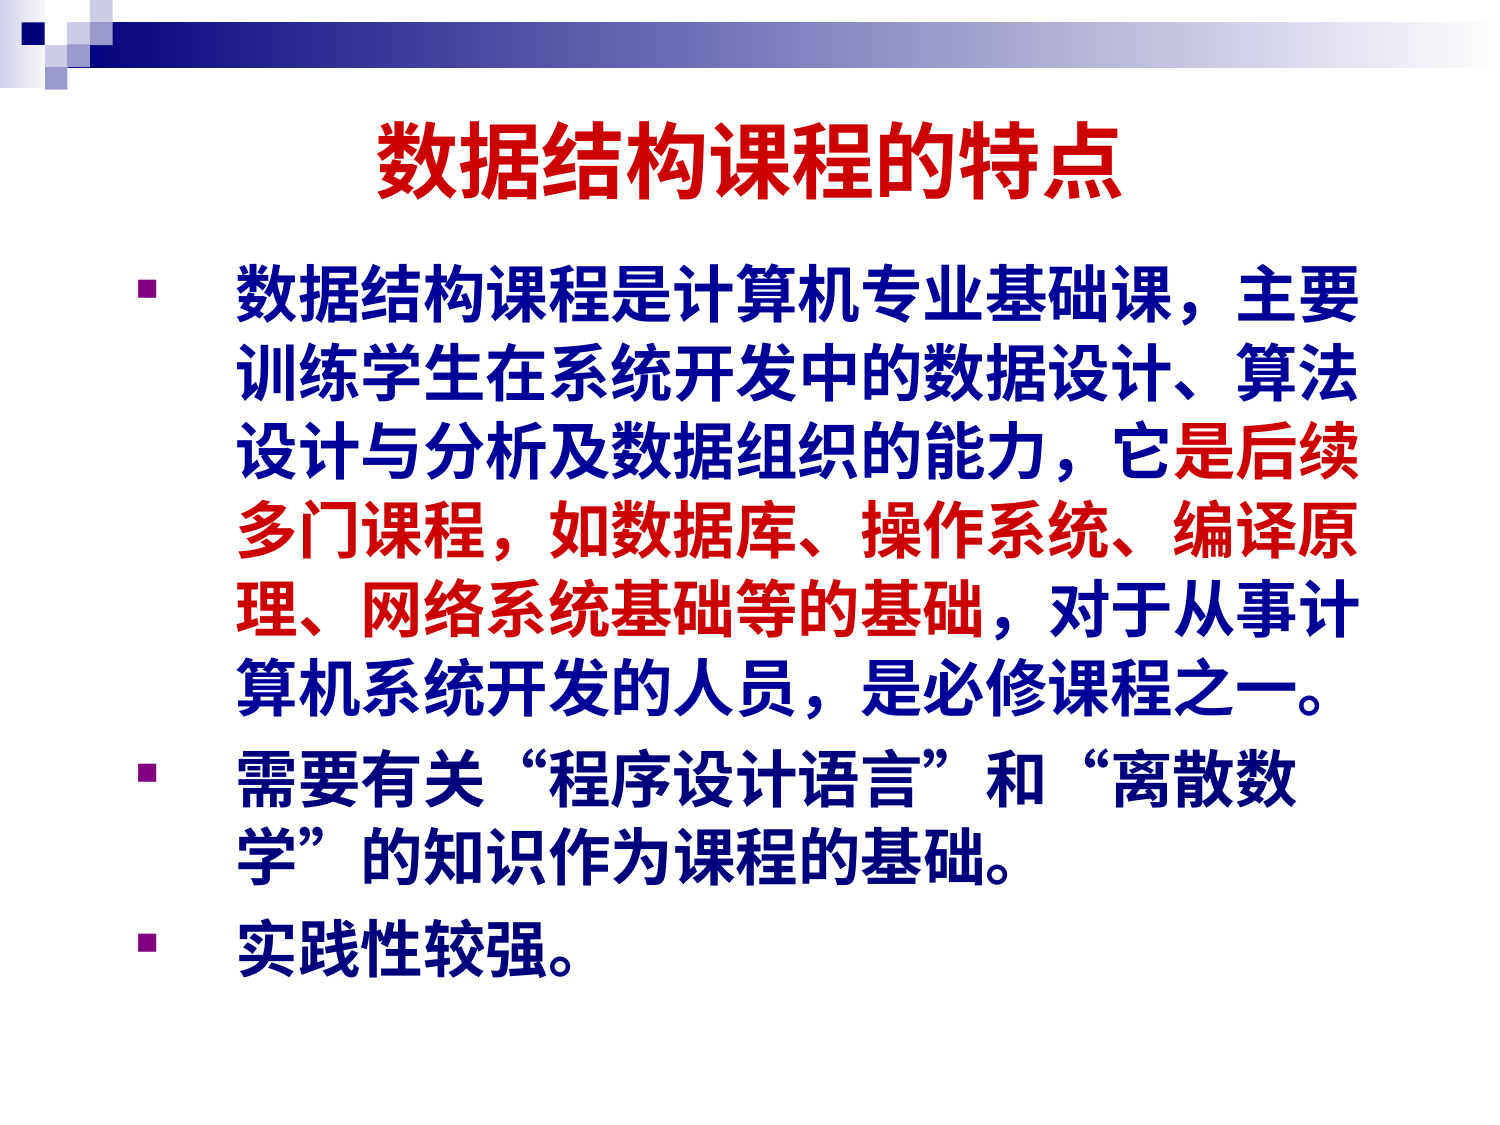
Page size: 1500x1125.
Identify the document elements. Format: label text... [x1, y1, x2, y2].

list 数据结构课程是计算机专业基础课，主要训练学生在系统开发中的数据设计、算法设计与分析及数据组织的能力，它是后续多门课程，如数据库、操作系统、编译原理、网络系统基础等的基础，对于从事计算机系统开发的人员，是必修课程之一。 需要有关“程序设计语言”和“离散数学”的知识作为课程的基础。 实践性较强。 [120, 244, 1424, 1059]
title 数据结构课程的特点 [75, 75, 1425, 244]
